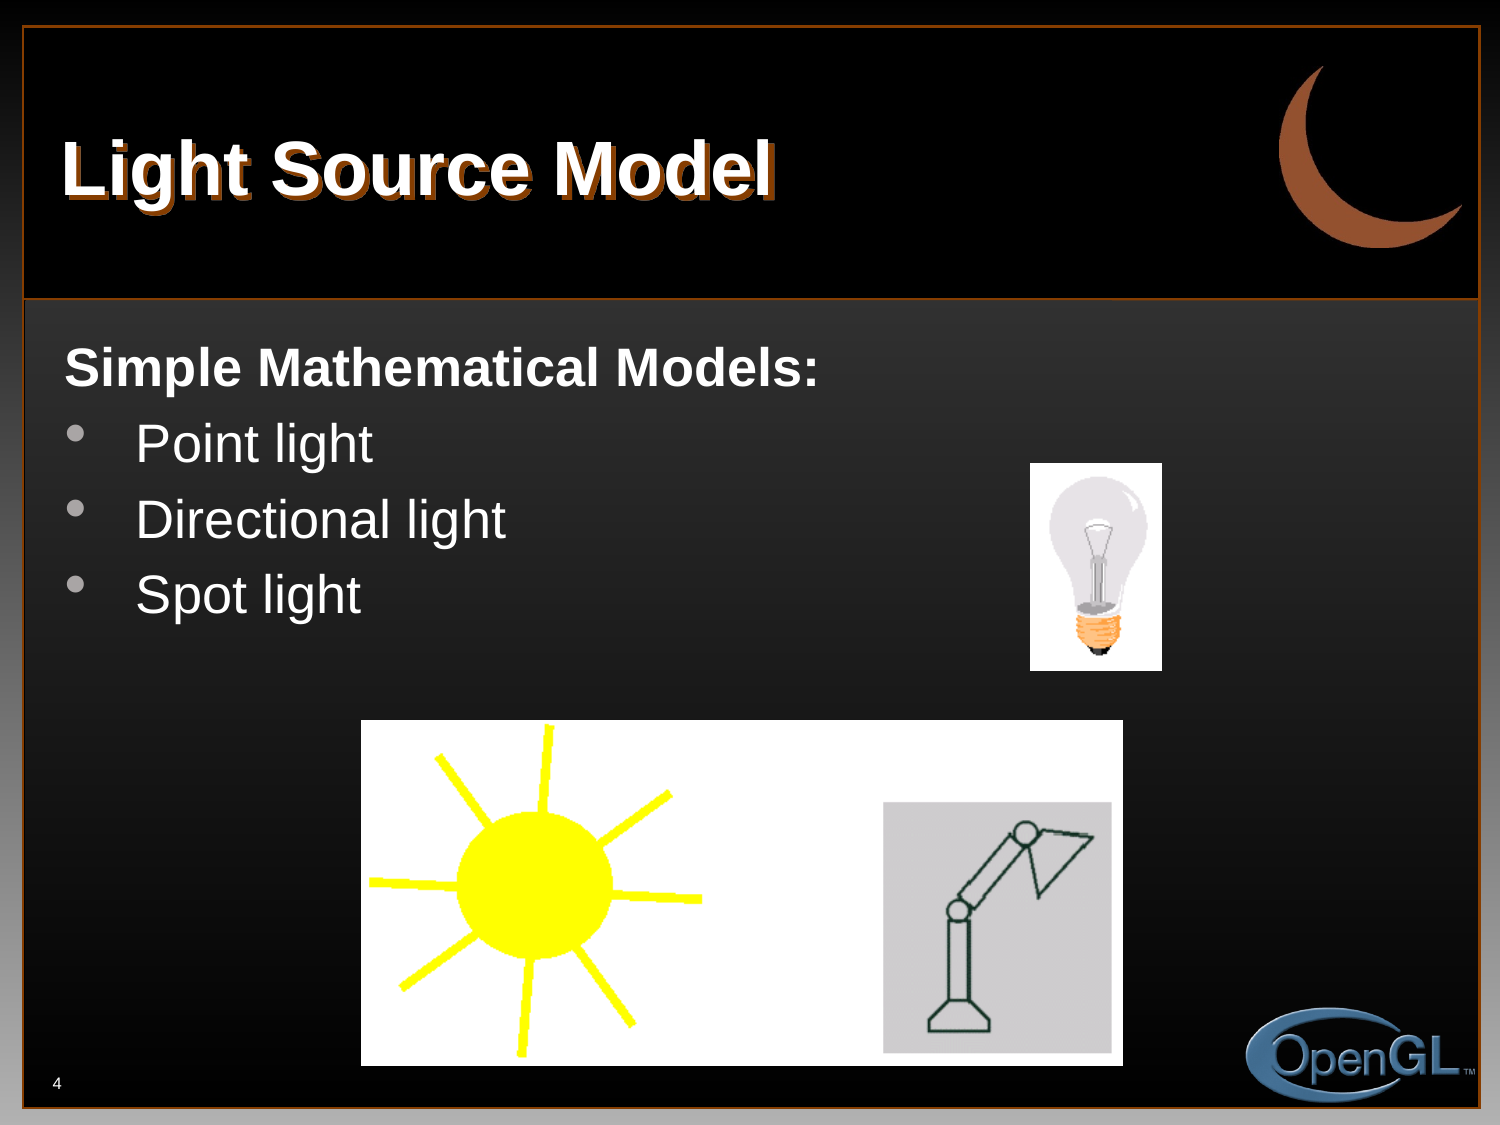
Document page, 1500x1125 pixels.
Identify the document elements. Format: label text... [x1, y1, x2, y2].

slide_number 4 [37, 1065, 75, 1101]
picture [1240, 994, 1477, 1116]
title Light Source Model [45, 48, 1266, 276]
picture [1030, 462, 1162, 671]
list Simple Mathematical Models: Point light Directional light Spot light [49, 324, 1455, 1001]
picture [361, 720, 1123, 1066]
picture [1279, 66, 1462, 248]
